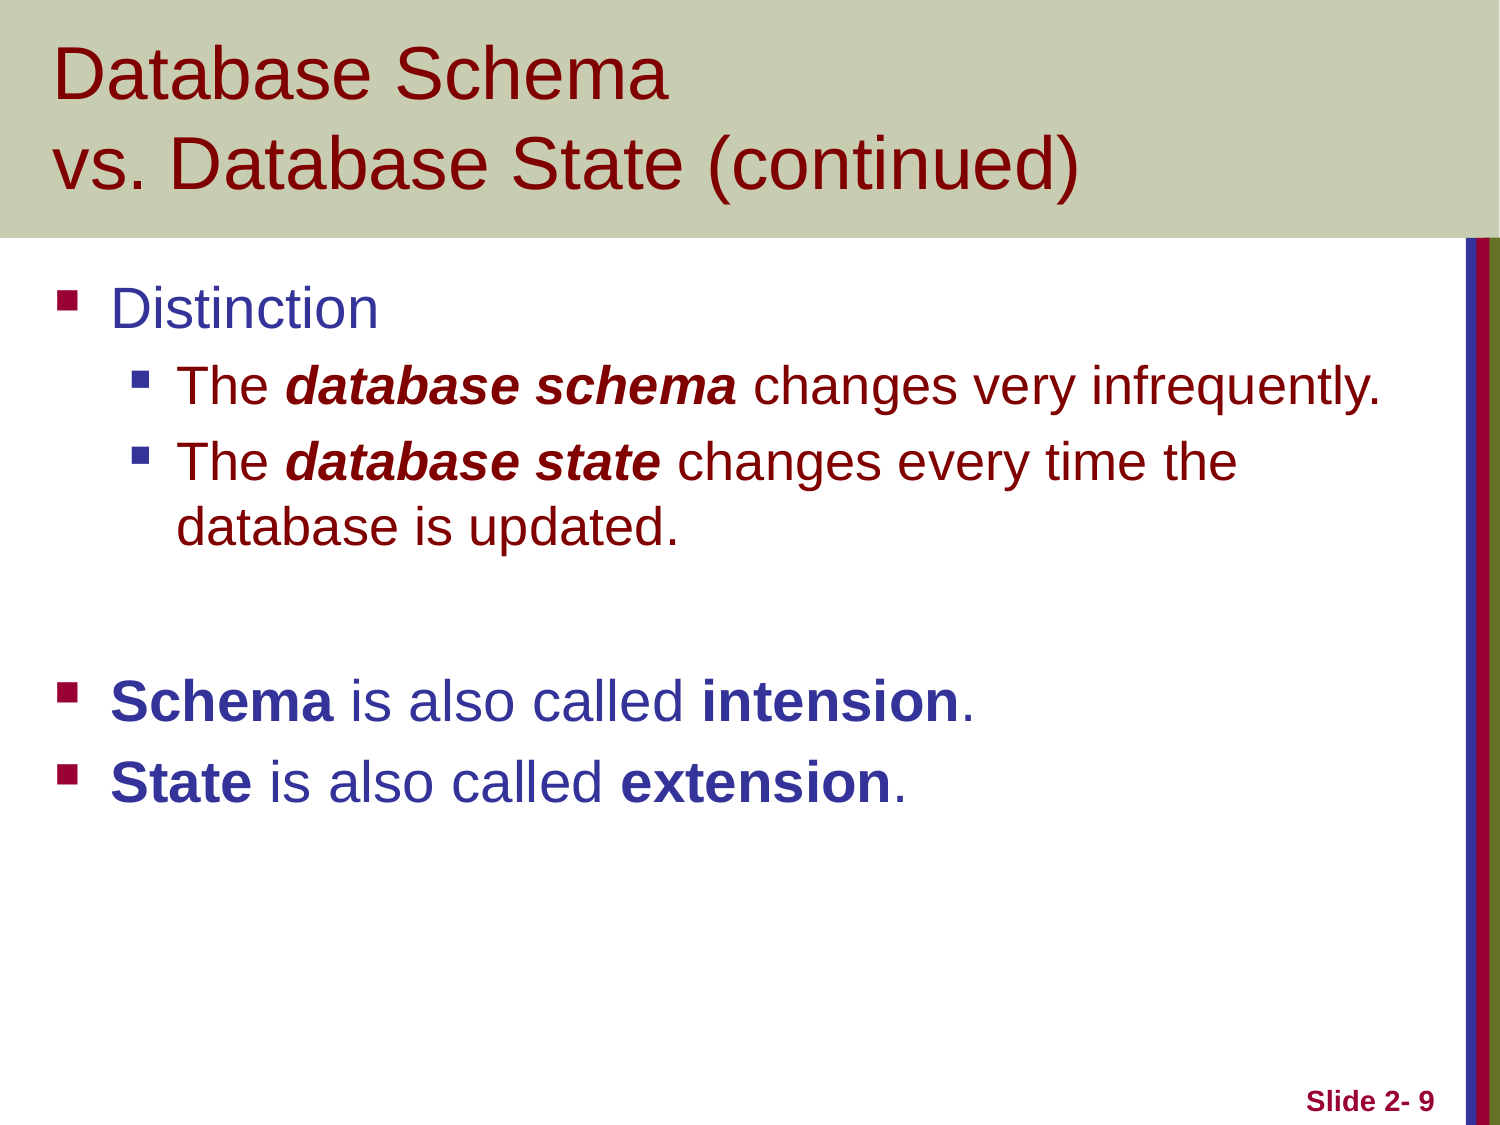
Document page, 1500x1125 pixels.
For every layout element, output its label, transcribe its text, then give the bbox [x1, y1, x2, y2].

list Distinction The database schema changes very infrequently. The database state changes every time the database is updated. Schema is also called intension. State is also called extension. [39, 262, 1401, 1013]
title Database Schema vs. Database State (continued) [37, 49, 1317, 213]
slide_number Slide 2- [1137, 1049, 1451, 1125]
